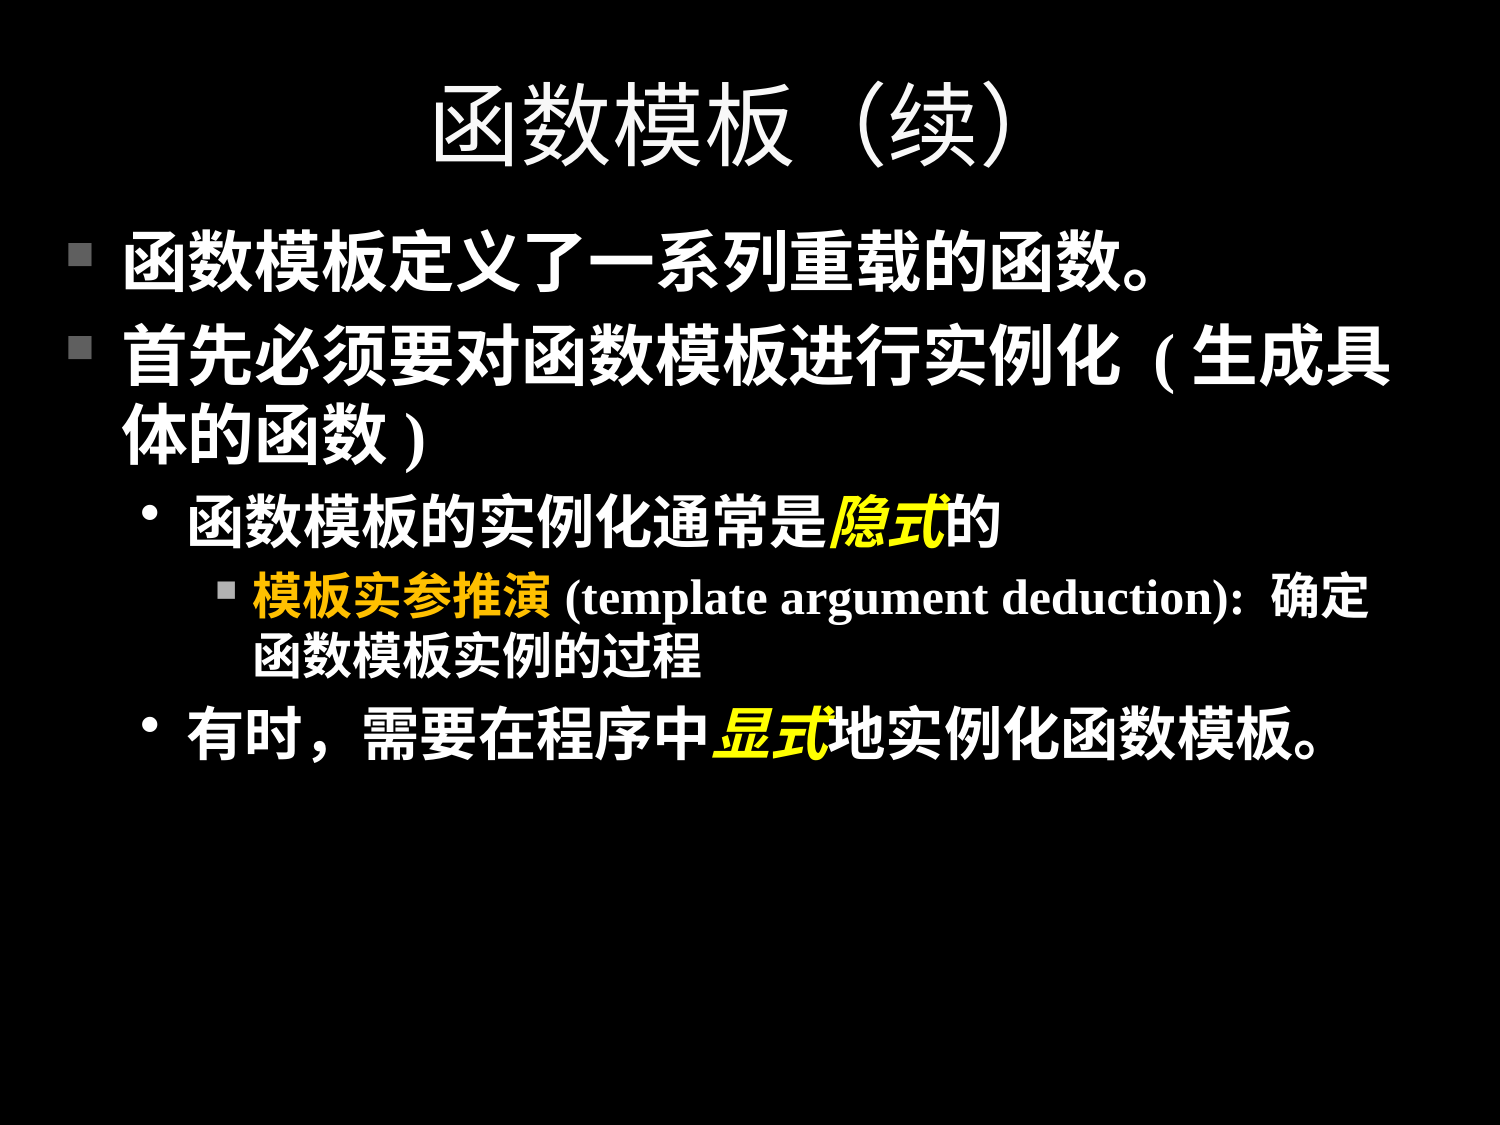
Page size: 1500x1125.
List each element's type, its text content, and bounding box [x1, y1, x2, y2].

list 函数模板定义了一系列重载的函数。 首先必须要对函数模板进行实例化 (生成具体的函数) 函数模板的实例化通常是隐式的 模板实参推演(template argument deduction): 确定函数模板实例的过程 有时，需要在程序中显式地实例化函数模板。 [49, 212, 1426, 1063]
title 函数模板（续） [74, 45, 1426, 201]
